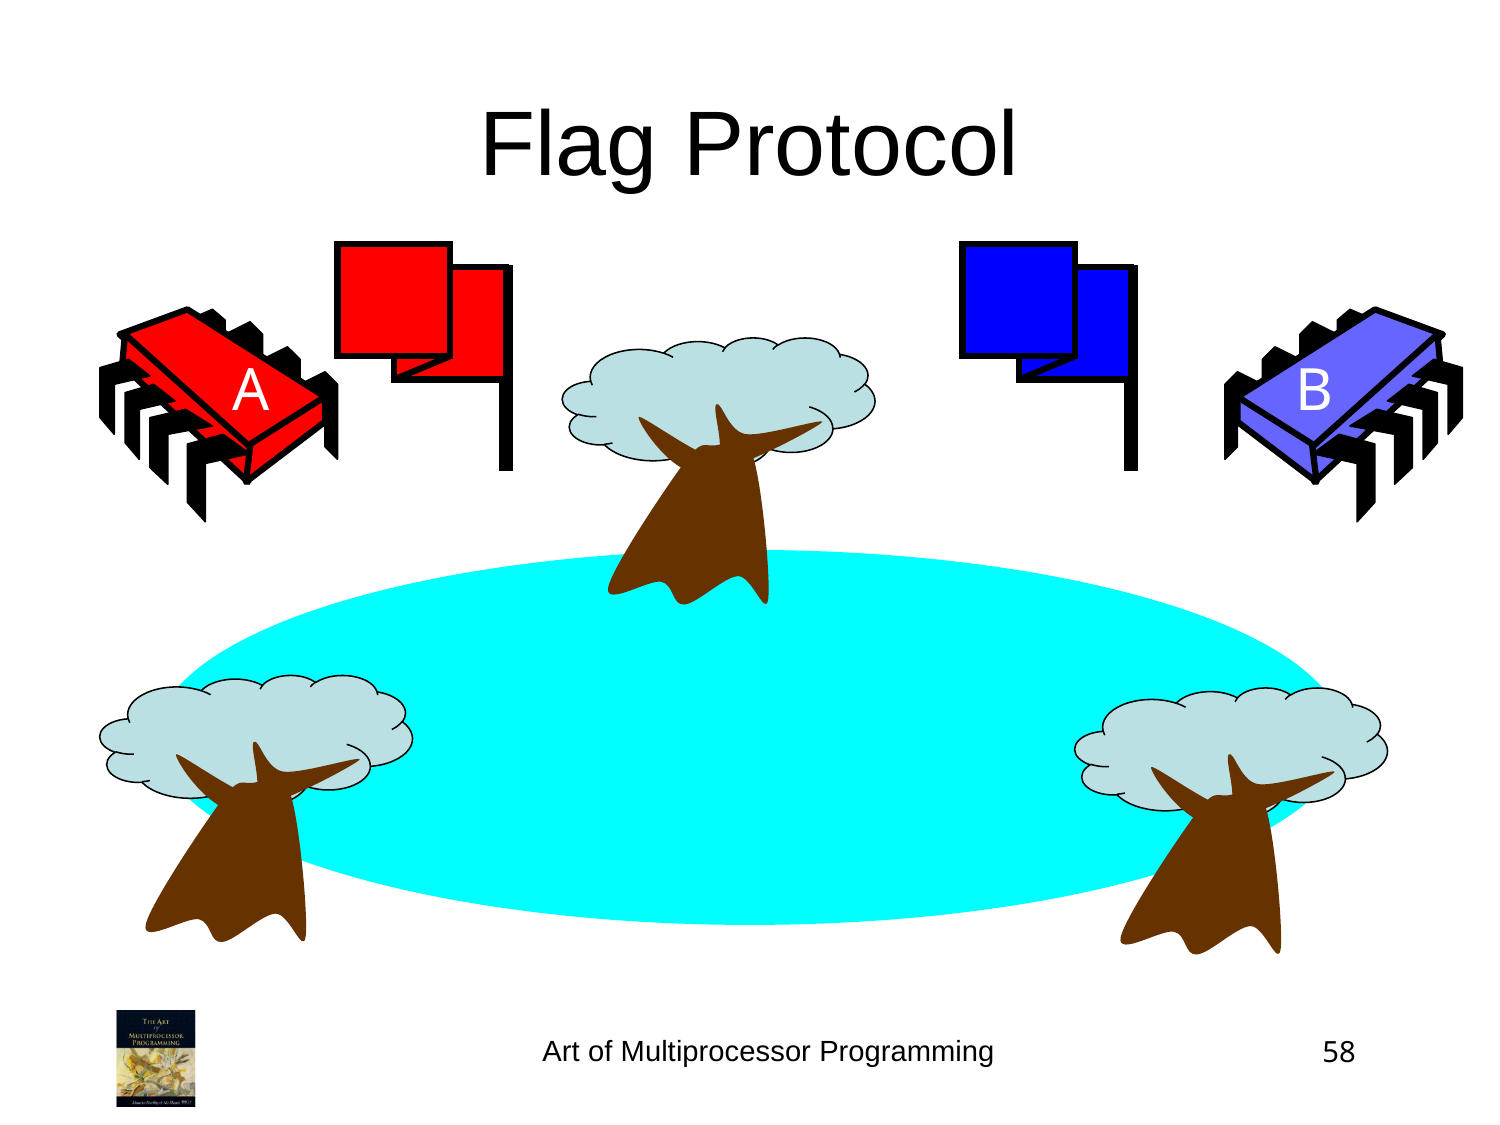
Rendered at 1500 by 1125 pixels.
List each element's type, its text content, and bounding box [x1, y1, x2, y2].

title Flag Protocol [75, 45, 1425, 233]
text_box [1224, 309, 1463, 523]
text_box [1126, 267, 1136, 469]
text_box 58 [1058, 1025, 1371, 1101]
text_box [562, 337, 876, 619]
text_box [192, 554, 1320, 925]
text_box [99, 674, 413, 957]
footer Art of Multiprocessor Programming [512, 1024, 1026, 1103]
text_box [337, 243, 512, 469]
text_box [962, 243, 1132, 380]
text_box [1074, 687, 1388, 970]
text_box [99, 309, 338, 523]
picture [107, 1010, 204, 1107]
